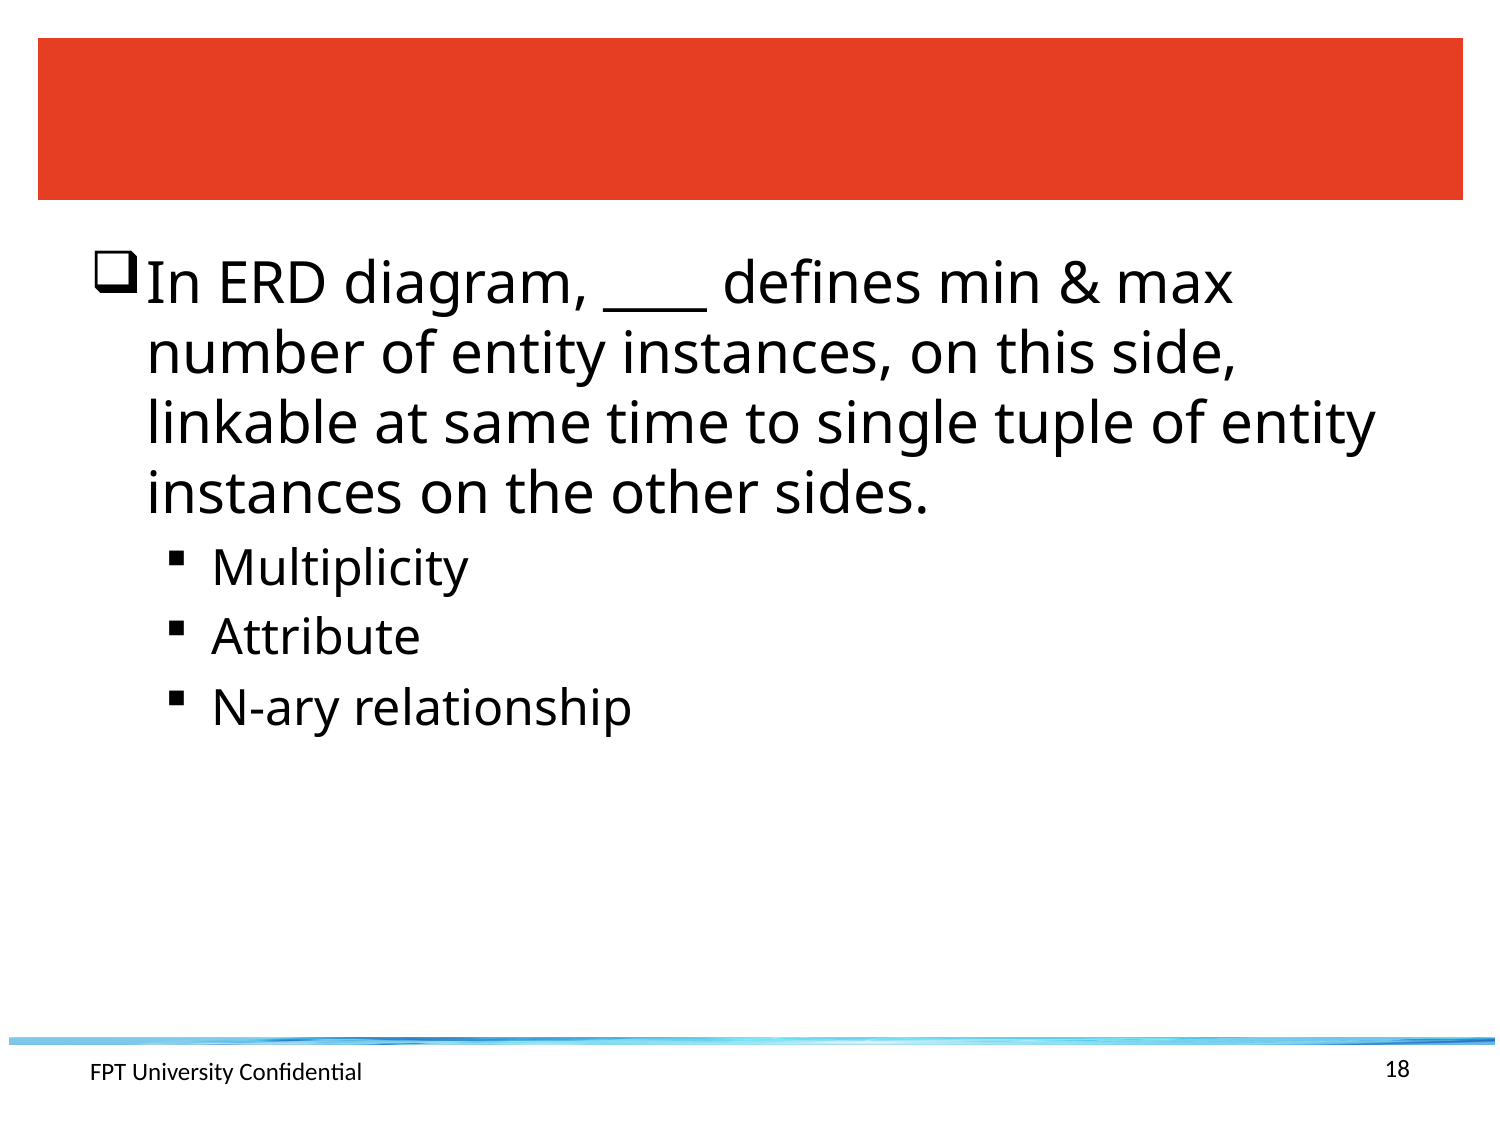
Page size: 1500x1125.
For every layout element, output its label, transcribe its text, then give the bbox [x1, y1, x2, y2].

list In ERD diagram, ____ defines min & max number of entity instances, on this side, linkable at same time to single tuple of entity instances on the other sides. Multiplicity Attribute N-ary relationship [75, 237, 1425, 1005]
picture [0, 1037, 1500, 1045]
